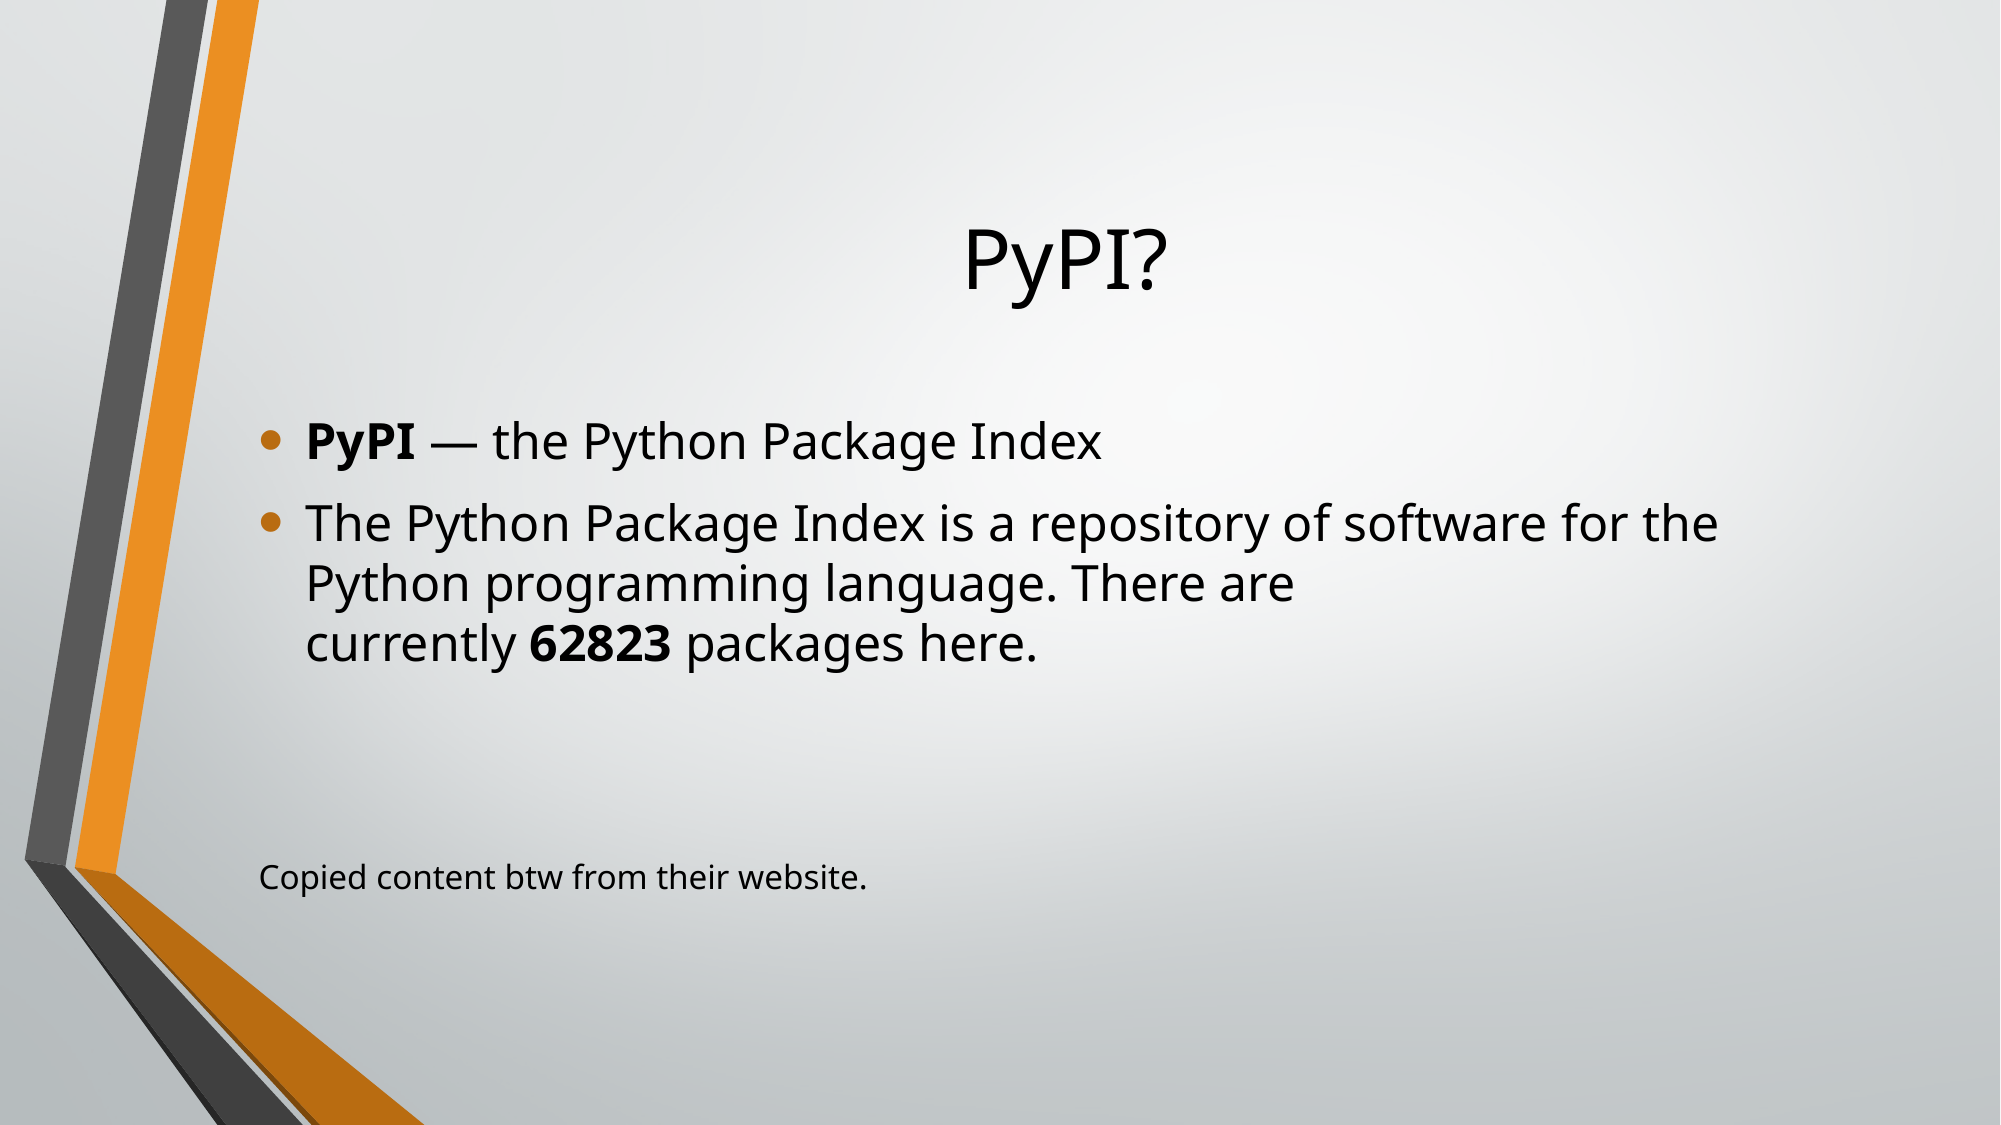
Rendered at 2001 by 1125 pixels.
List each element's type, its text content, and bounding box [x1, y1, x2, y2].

list PyPI — the Python Package Index The Python Package Index is a repository of software for the Python programming language. There are currently 62823 packages here. Copied content btw from their website. [243, 437, 1887, 950]
title PyPI? [243, 112, 1887, 400]
